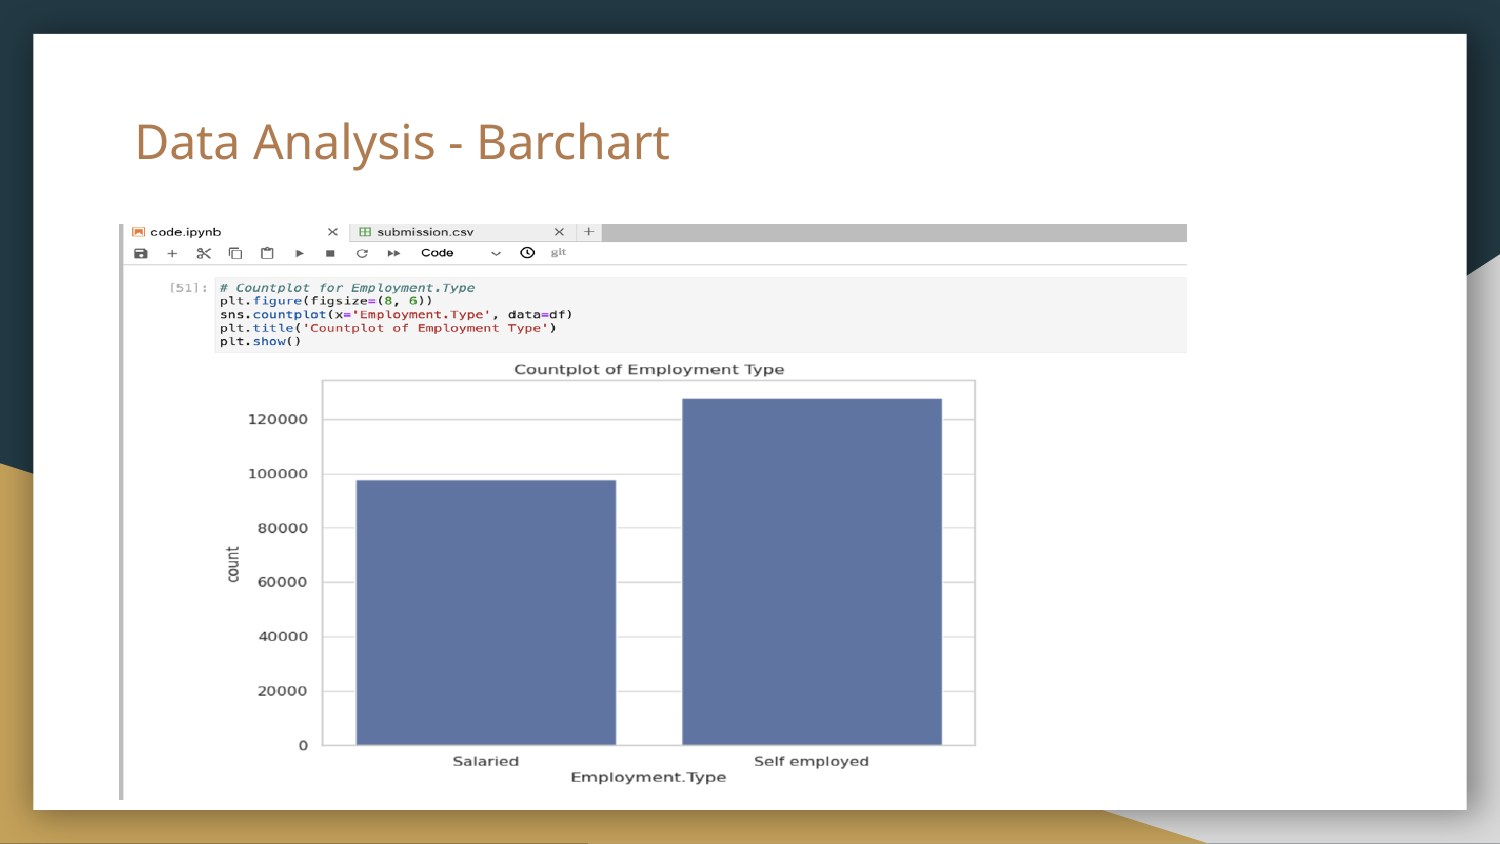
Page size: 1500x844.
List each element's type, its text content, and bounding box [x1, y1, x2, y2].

picture [119, 224, 1187, 801]
title Data Analysis - Barchart [119, 96, 1381, 185]
